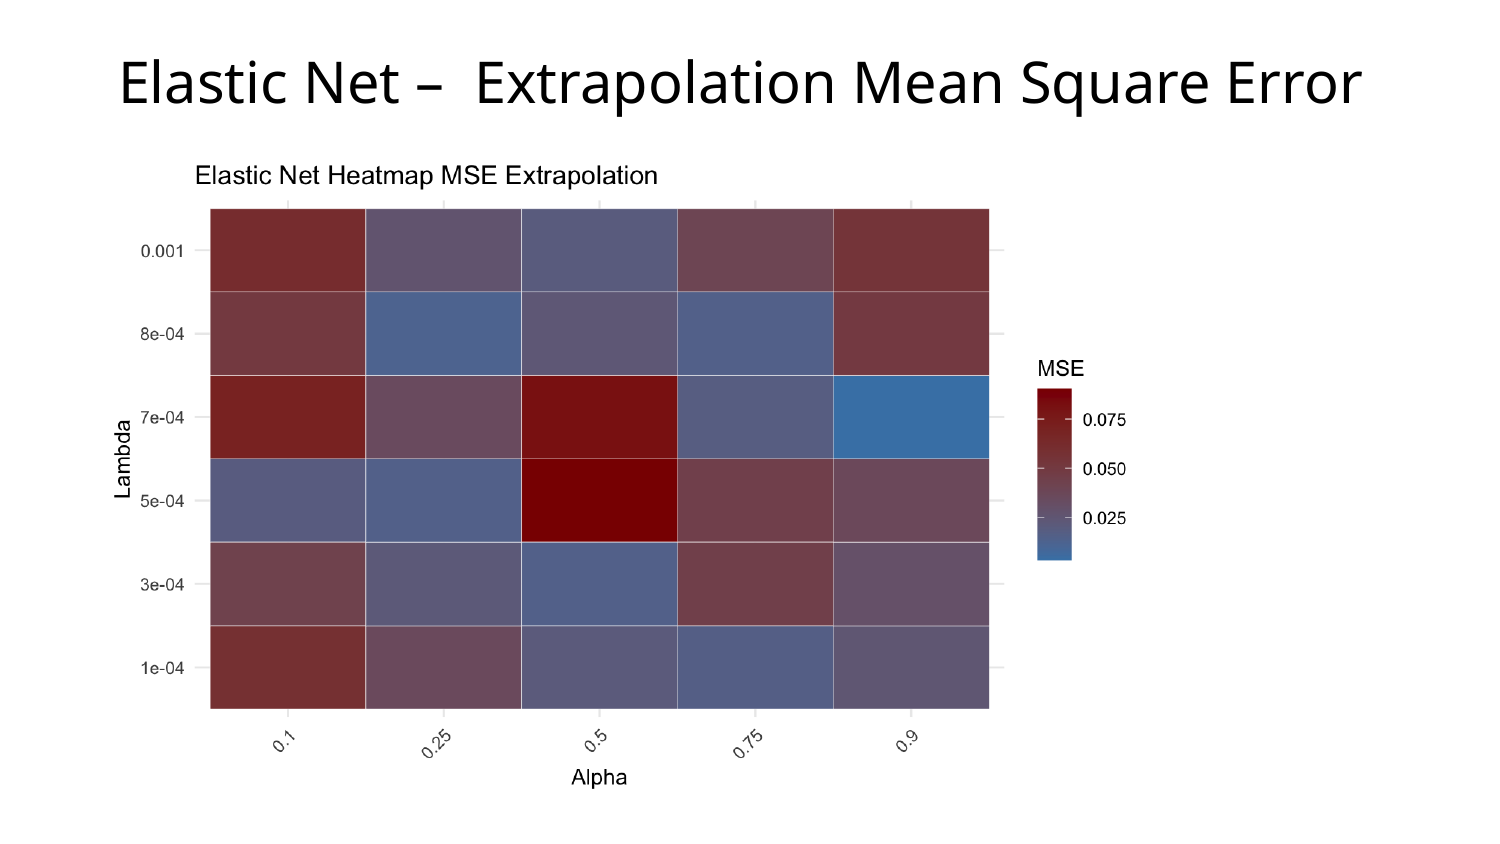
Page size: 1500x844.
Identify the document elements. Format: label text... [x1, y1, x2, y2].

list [103, 154, 1148, 799]
title Elastic Net – Extrapolation Mean Square Error [103, 44, 1386, 125]
